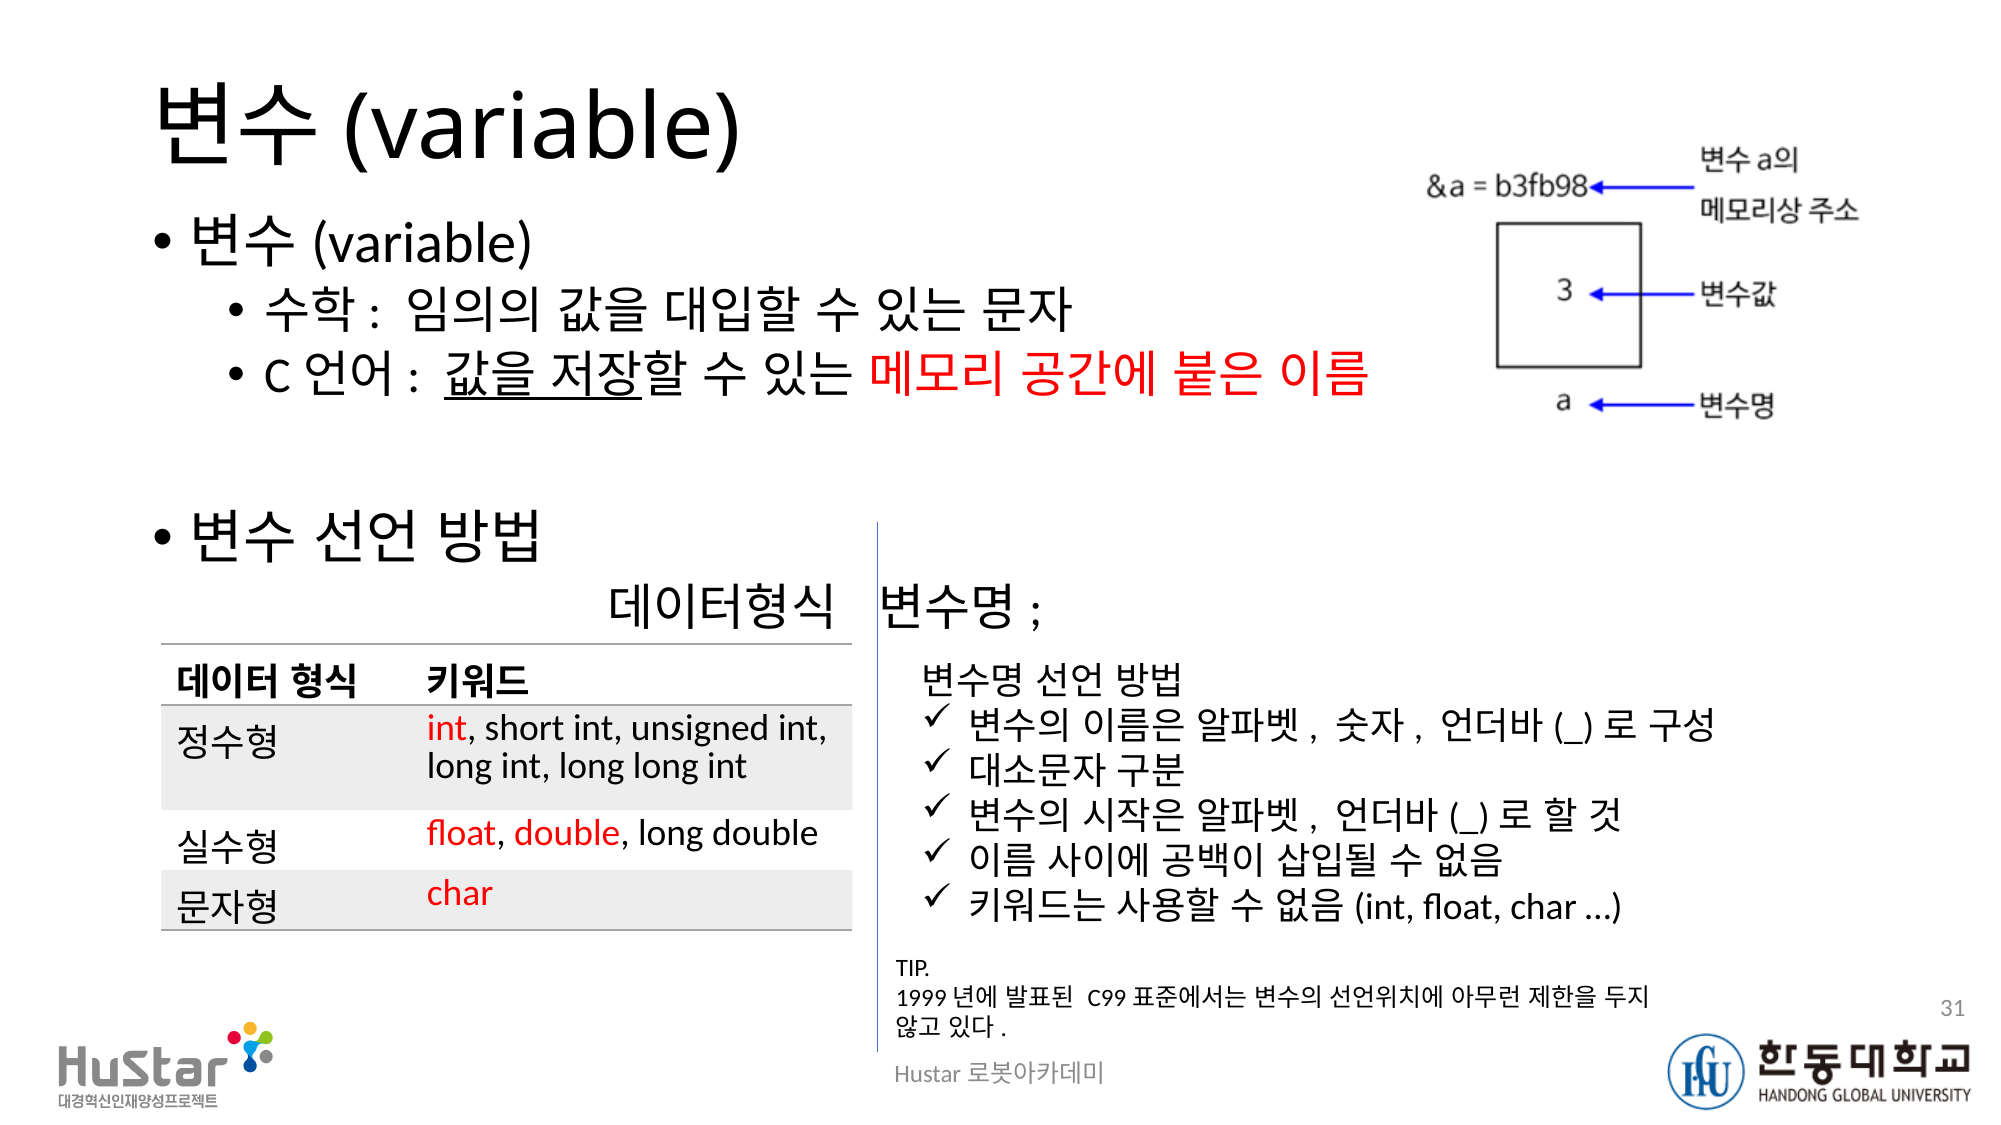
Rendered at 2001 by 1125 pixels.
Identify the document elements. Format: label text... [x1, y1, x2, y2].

text_box 변수명 선언 방법 변수의 이름은 알파벳, 숫자, 언더바(_)로 구성 대소문자 구분 변수의 시작은 알파벳, 언더바(_)로 할 것 이름 사이에 공백이 삽입될 수 없음 키워드는 사용할 수 없음(int, float, char …) [906, 649, 1940, 934]
slide_number 31 [1887, 976, 1981, 1037]
picture [1666, 1030, 1981, 1113]
table_cell 정수형 [161, 706, 412, 810]
picture [56, 1020, 274, 1110]
table_cell float, double, long double [412, 810, 852, 870]
text_box 데이터형식 변수명; [592, 568, 877, 644]
picture [1407, 111, 1876, 462]
text_box TIP. 1999년에 발표된 C99표준에서는 변수의 선언위치에 아무런 제한을 두지 않고 있다. [880, 944, 1715, 1050]
table_cell char [412, 870, 852, 929]
footer Hustar로봇아카데미 [662, 1042, 1338, 1103]
list 변수(variable) 수학: 임의의 값을 대입할 수 있는 문자 C언어: 값을 저장할 수 있는 메모리 공간에 붙은 이름 변수 선언 방법 [137, 204, 1863, 1014]
table_header 키워드 [412, 645, 852, 704]
table_cell 문자형 [161, 870, 412, 929]
table_header 데이터 형식 [161, 645, 412, 704]
table_cell 실수형 [161, 810, 412, 870]
table_cell int, short int, unsigned int, long int, long long int [412, 706, 852, 810]
text_box 데이터형식 변수명; [878, 568, 1170, 644]
title 변수(variable) [137, 59, 1863, 198]
